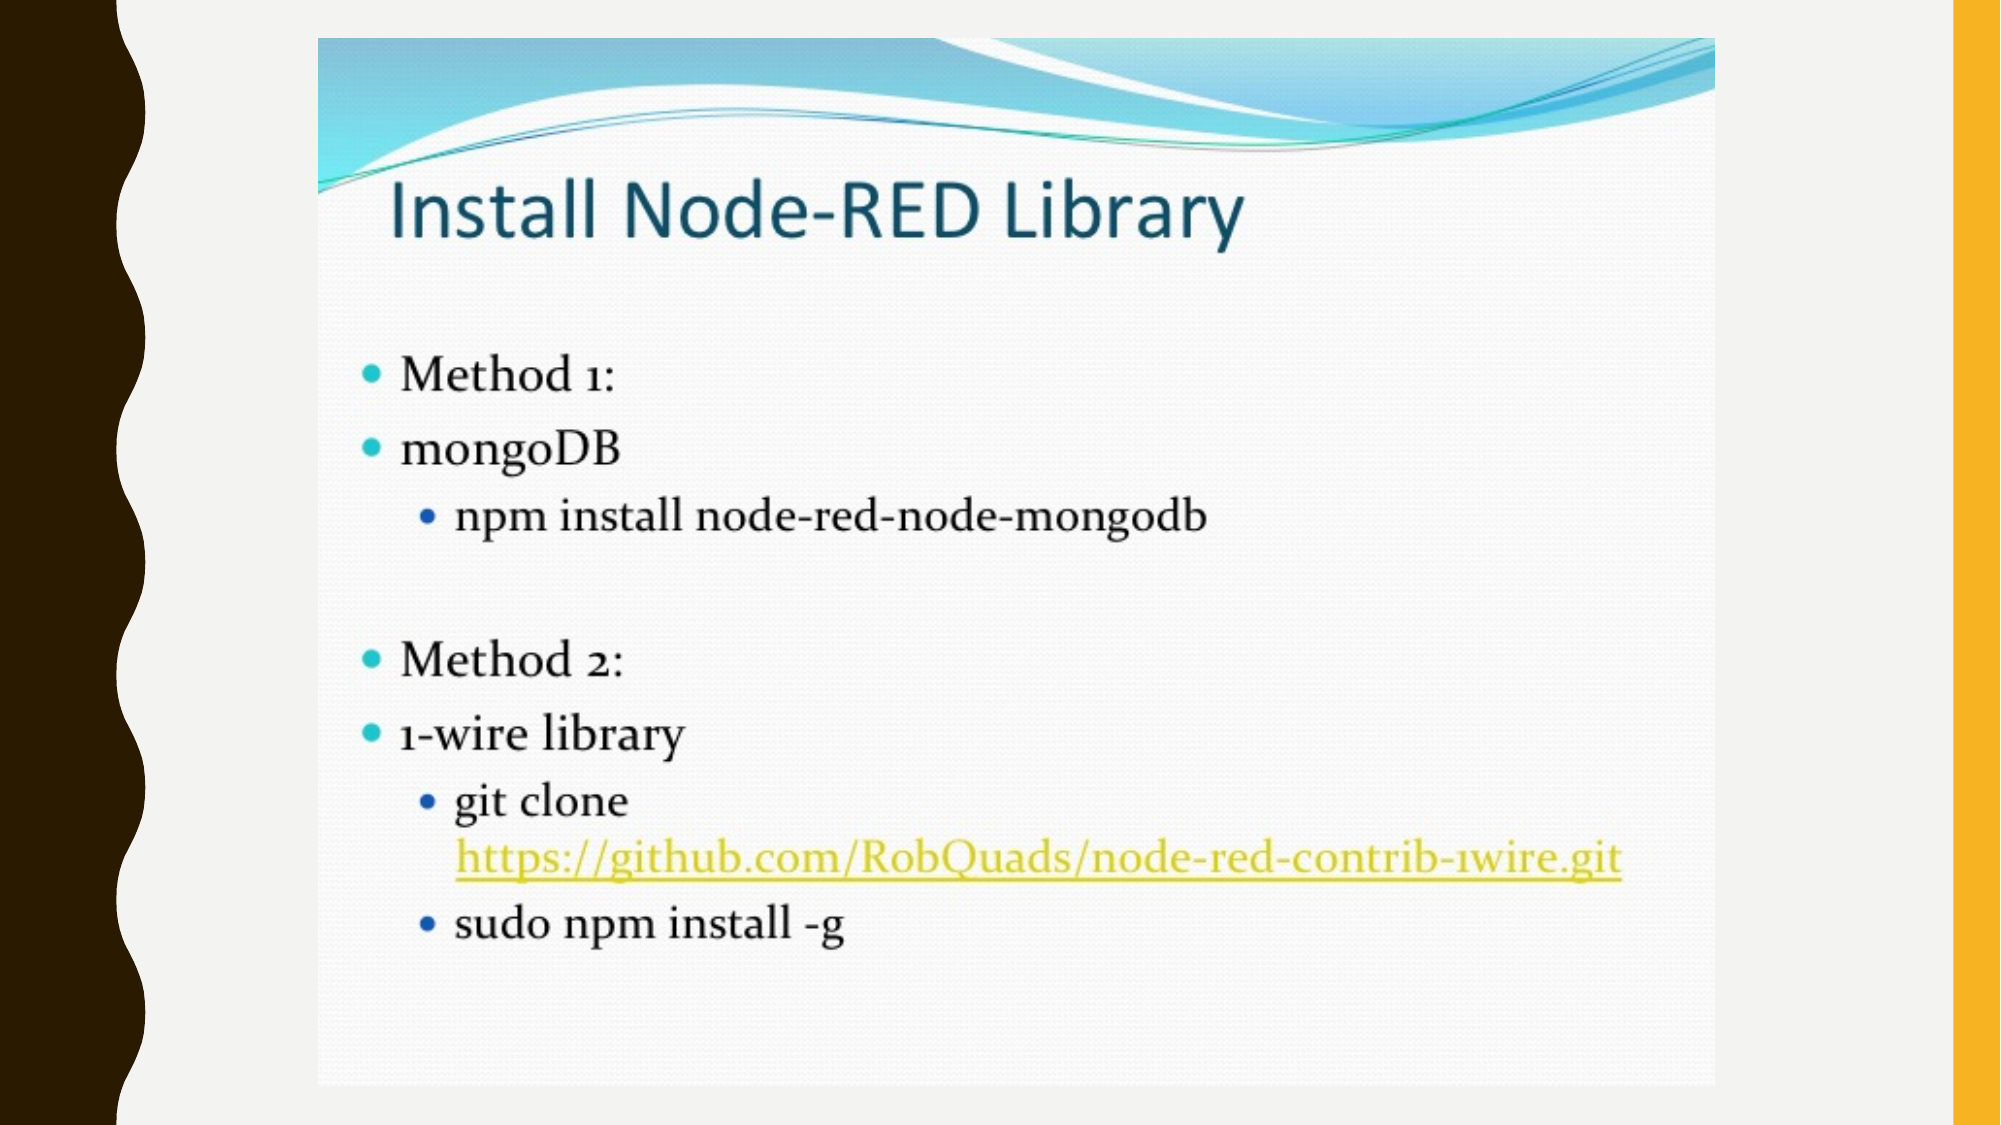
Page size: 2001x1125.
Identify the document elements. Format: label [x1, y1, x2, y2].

list [318, 38, 1715, 1086]
